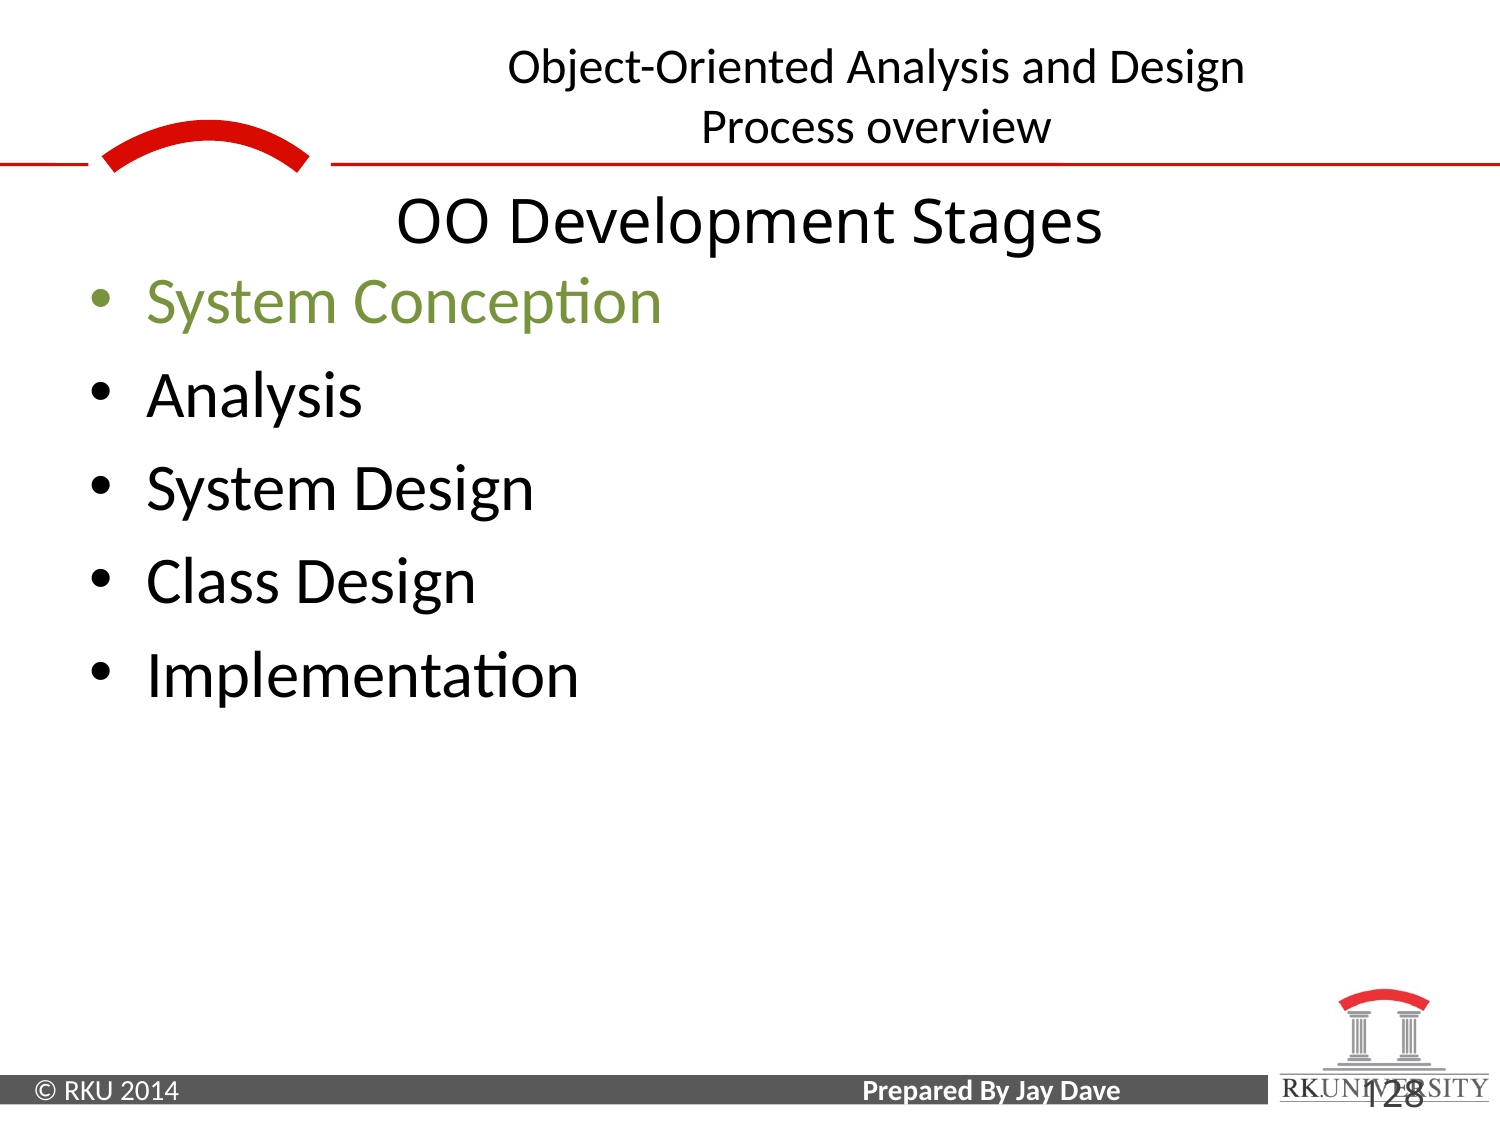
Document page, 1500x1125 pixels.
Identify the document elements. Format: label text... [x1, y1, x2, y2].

picture [1268, 963, 1500, 1125]
text_box OO Development Stages [74, 174, 1425, 251]
list System Conception Analysis System Design Class Design Implementation [75, 251, 1425, 1009]
slide_number 128 [1345, 1062, 1467, 1108]
